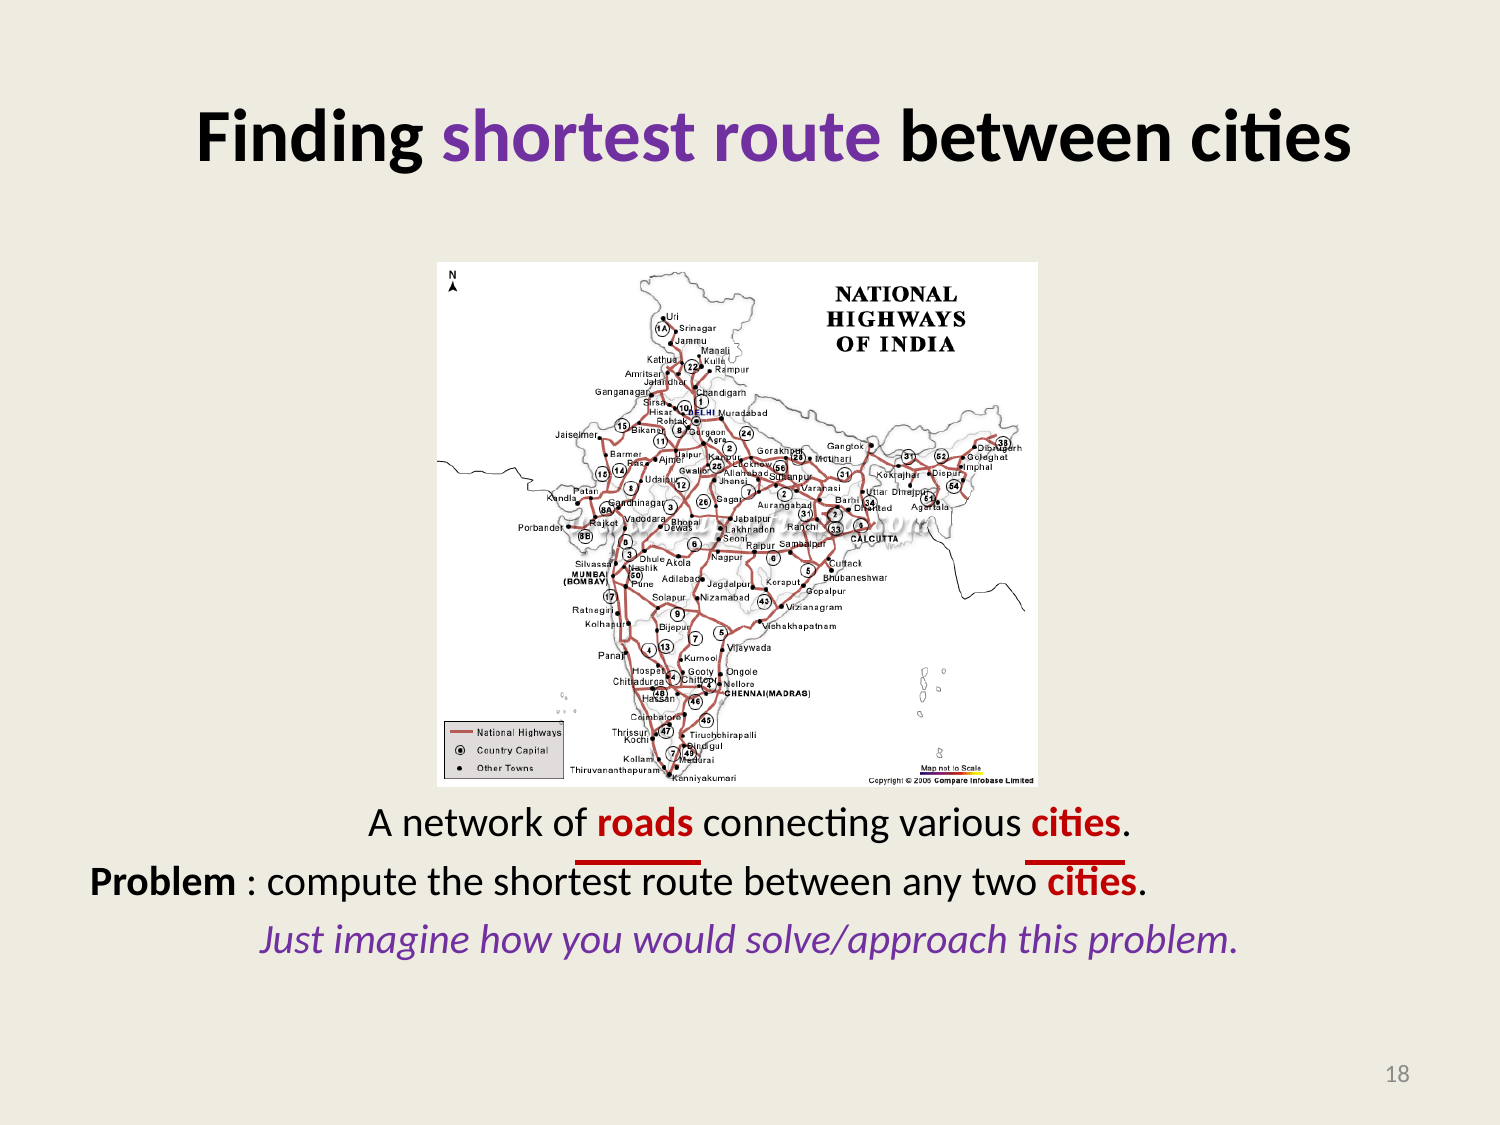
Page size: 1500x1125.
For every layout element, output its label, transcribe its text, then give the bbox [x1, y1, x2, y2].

slide_number 18 [1074, 1042, 1425, 1103]
text_box Finding shortest route between cities [99, 37, 1450, 225]
picture [437, 262, 1038, 787]
list A network of roads connecting various cities. Problem : compute the shortest route between any two cities. Just imagine how you would solve/approach this problem. [75, 262, 1425, 1005]
